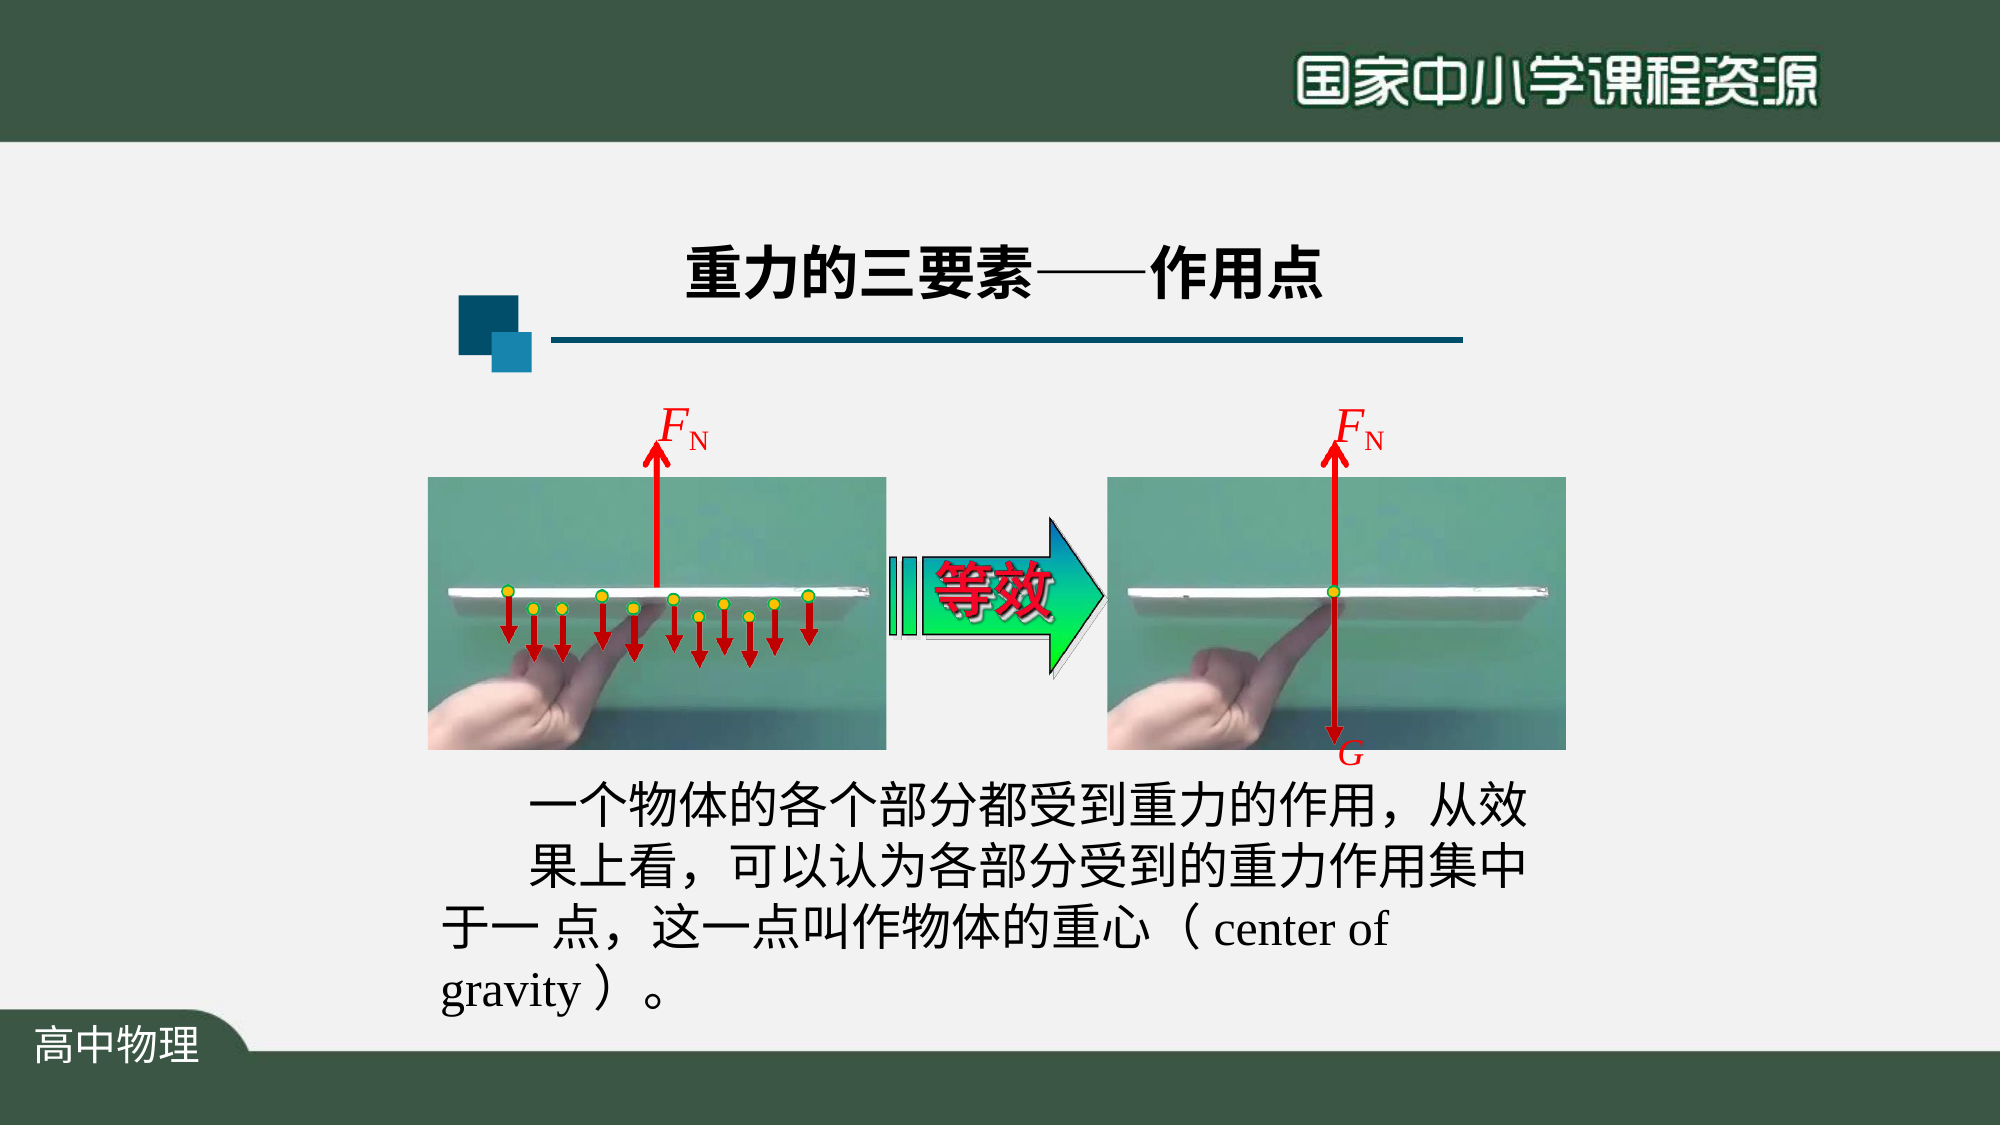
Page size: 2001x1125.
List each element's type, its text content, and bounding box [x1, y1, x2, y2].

text_box [427, 477, 887, 750]
text_box [593, 589, 612, 651]
text_box [458, 295, 519, 356]
text_box [886, 513, 1111, 682]
text_box [1107, 477, 1320, 725]
text_box [799, 589, 819, 648]
text_box [491, 332, 532, 373]
text_box [899, 545, 1089, 640]
text_box G 一个物体的各个部分都受到重力的作用，从效 果上看，可以认为各部分受到的重力作用集中于一 点，这一点叫作物体的重心（center of gravity）。 [438, 725, 1543, 1016]
text_box [624, 601, 644, 663]
text_box [932, 558, 1056, 624]
text_box [499, 584, 572, 663]
footer 高中物理 [31, 1013, 202, 1125]
title 重力的三要素——作用点 [669, 234, 1331, 425]
text_box [642, 439, 784, 669]
text_box [1349, 477, 1566, 750]
text_box [1320, 439, 1349, 725]
picture [0, 0, 2000, 1125]
text_box FN [1331, 390, 1391, 457]
text_box FN [656, 389, 715, 456]
